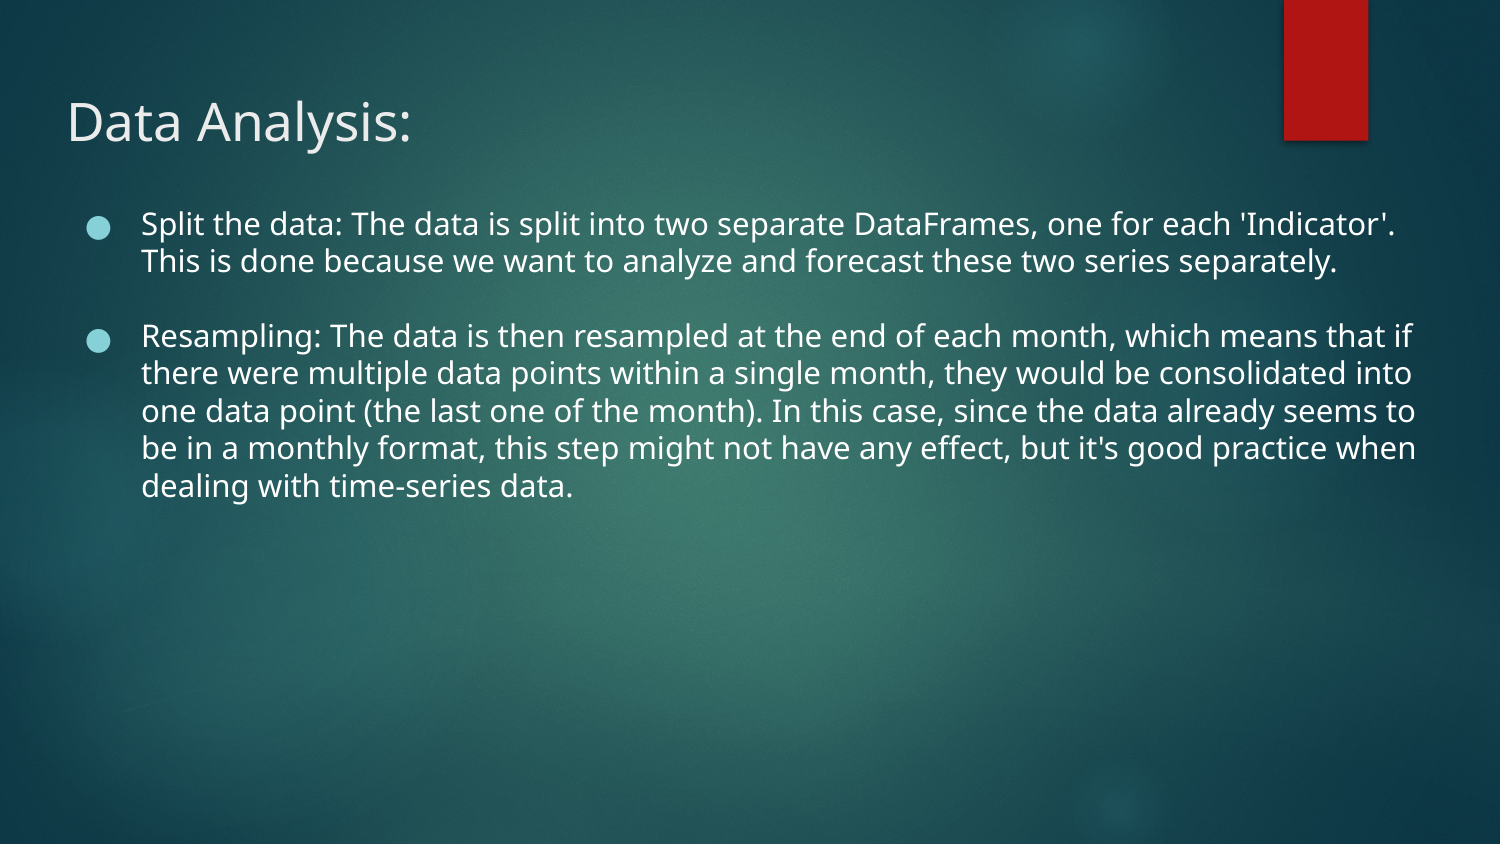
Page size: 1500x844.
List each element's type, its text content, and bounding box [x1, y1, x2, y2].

picture [0, 0, 1500, 844]
title Data Analysis: [51, 72, 1449, 167]
list Split the data: The data is split into two separate DataFrames, one for each 'Indicator'. This is done because we want to analyze and forecast these two series separately. Resampling: The data is then resampled at the end of each month, which means that if there were multiple data points within a single month, they would be consolidated into one data point (the last one of the month). In this case, since the data already seems to be in a monthly format, this step might not have any effect, but it's good practice when dealing with time-series data. [51, 189, 1449, 750]
